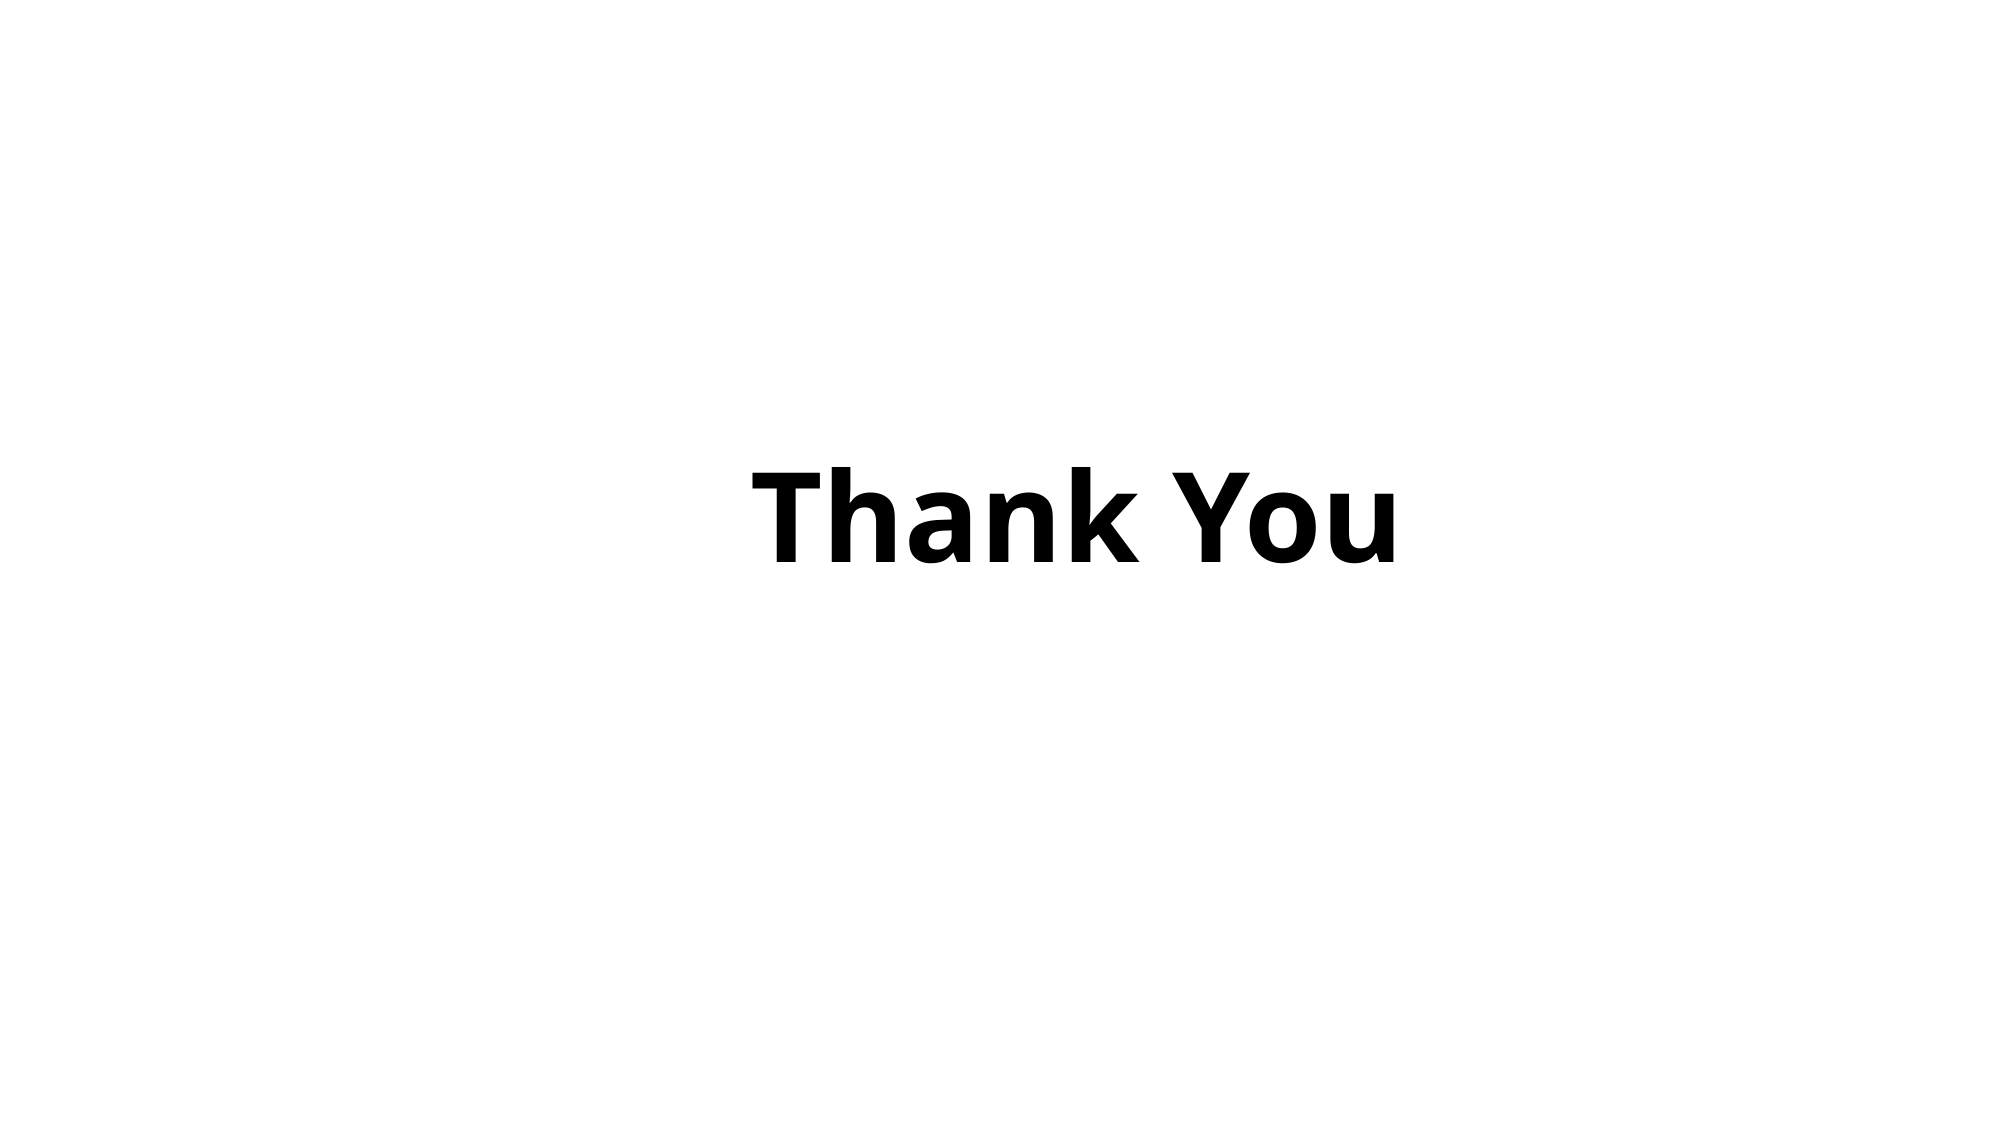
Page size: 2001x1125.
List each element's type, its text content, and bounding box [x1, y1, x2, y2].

title Thank You [135, 413, 1861, 632]
